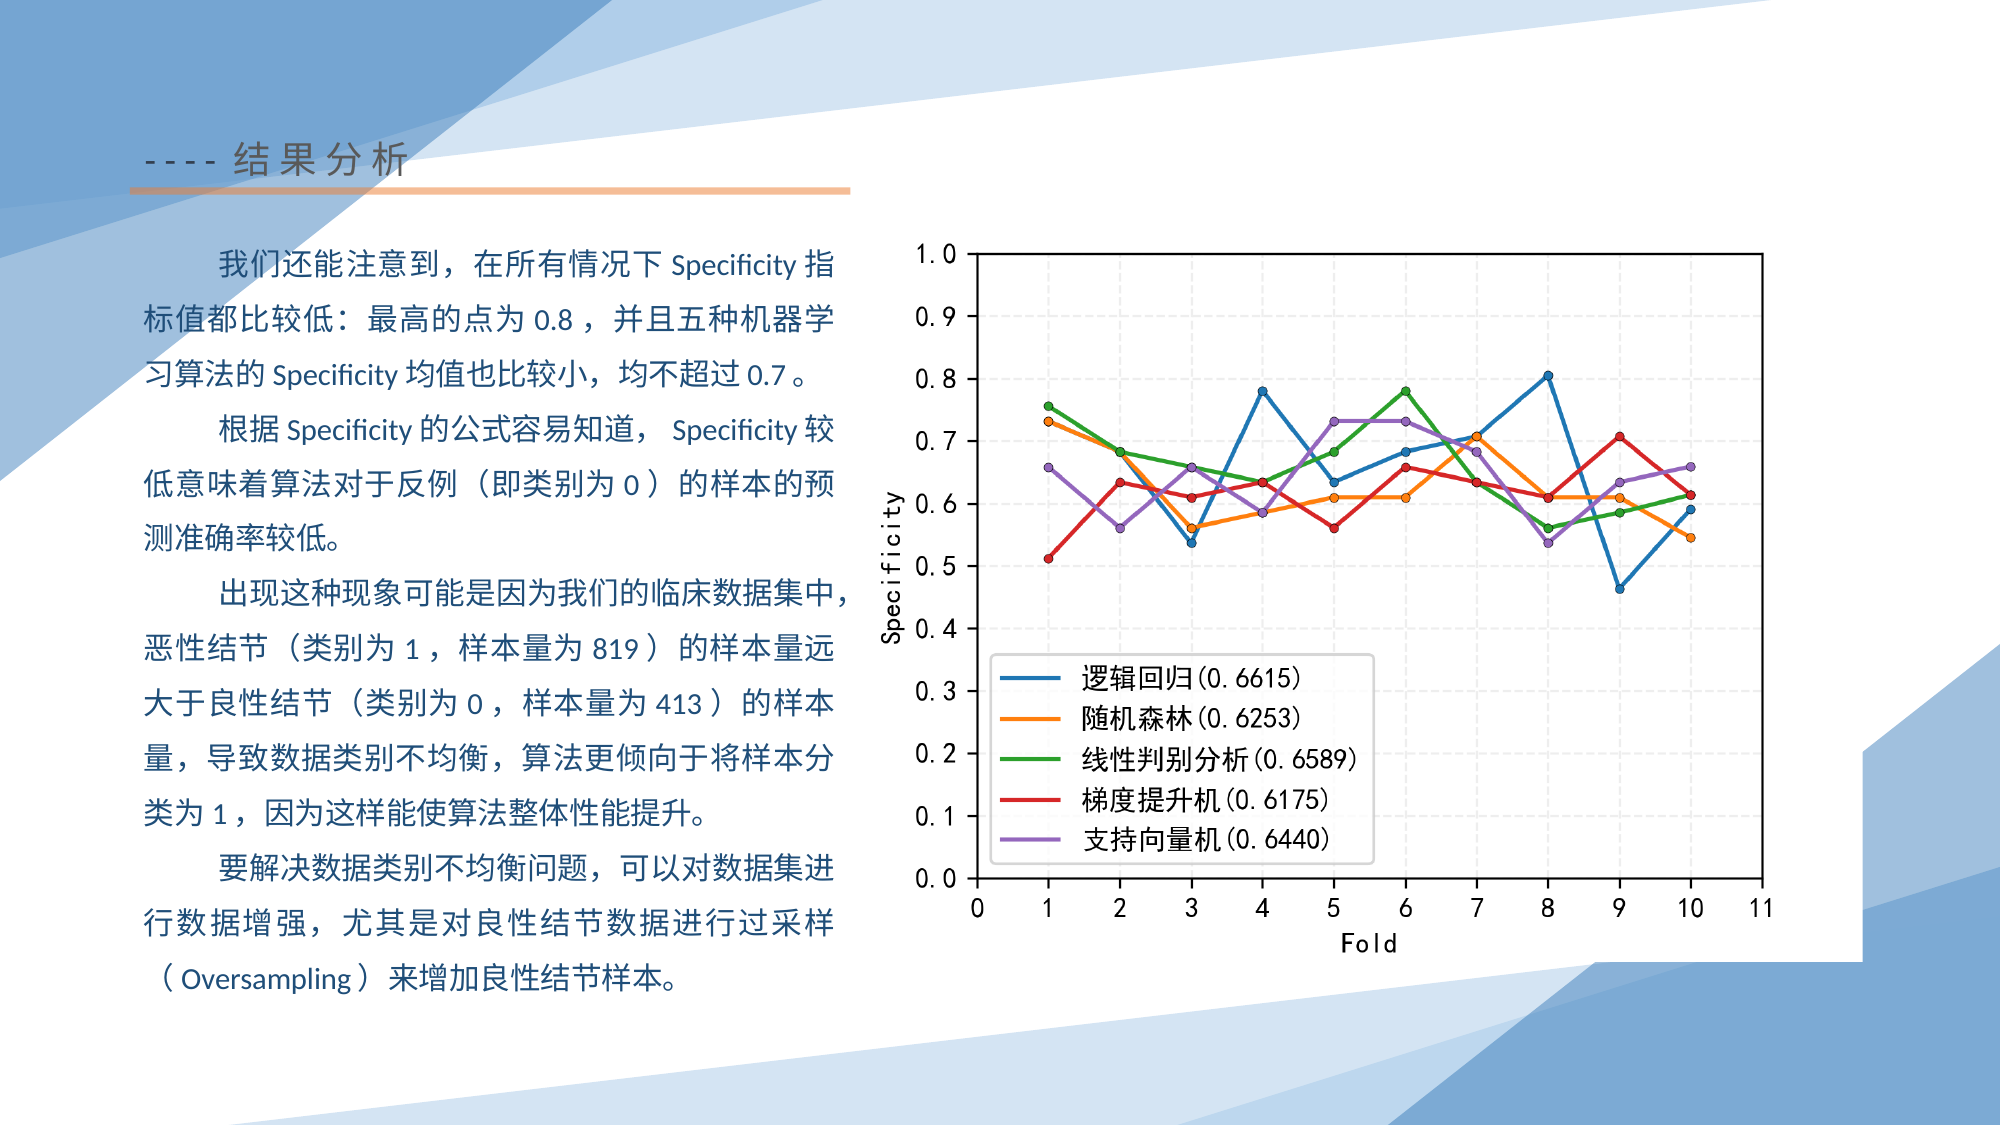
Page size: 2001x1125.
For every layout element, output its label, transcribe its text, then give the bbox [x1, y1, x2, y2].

picture [850, 161, 1863, 962]
text_box [1386, 642, 2000, 1125]
text_box [129, 186, 850, 196]
text_box [0, 0, 614, 483]
text_box [228, 963, 1591, 1125]
text_box - - - - 结 果 分 析 [129, 128, 424, 186]
text_box [424, 0, 1772, 160]
text_box [474, 0, 824, 111]
list 我们还能注意到，在所有情况下Specificity指标值都比较低：最高的点为0.8，并且五种机器学习算法的Specificity均值也比较小，均不超过0.7。 根据Specificity的公式容易知道，Specificity较低意味着算法对于反例（即类别为0）的样本的预测准确率较低。 出现这种现象可能是因为我们的临床数据集中，恶性结节（类别为1，样本量为819）的样本量远大于良性结节（类别为0，样本量为413）的样本量，导致数据类别不均衡，算法更倾向于将样本分类为1，因为这样能使算法整体性能提升。 要解决数据类别不均衡问题，可以对数据集进行数据增强，尤其是对良性结节数据进行过采样（Oversampling）来增加良性结节样本。 [129, 218, 851, 1048]
